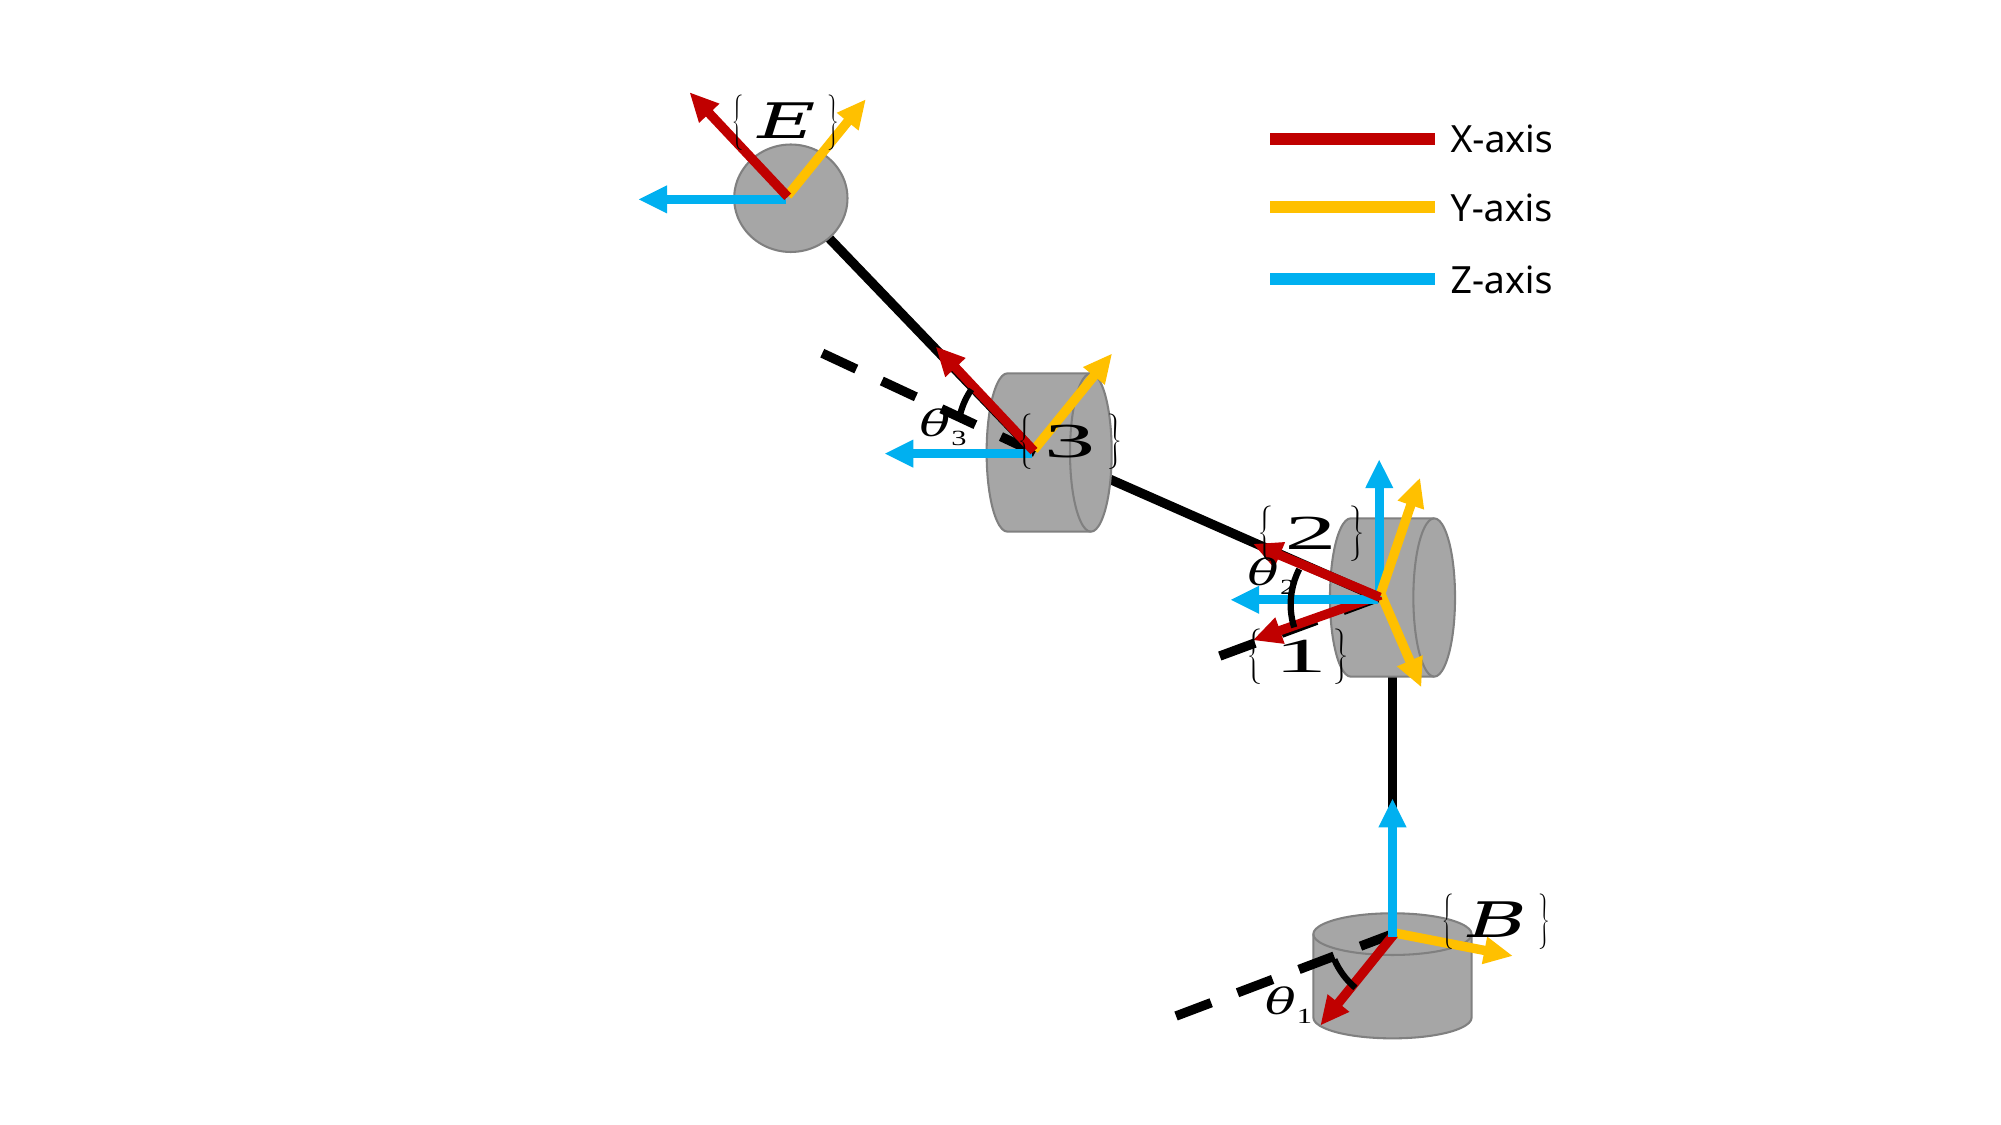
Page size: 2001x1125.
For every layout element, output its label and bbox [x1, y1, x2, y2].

text_box [608, 76, 1619, 1092]
